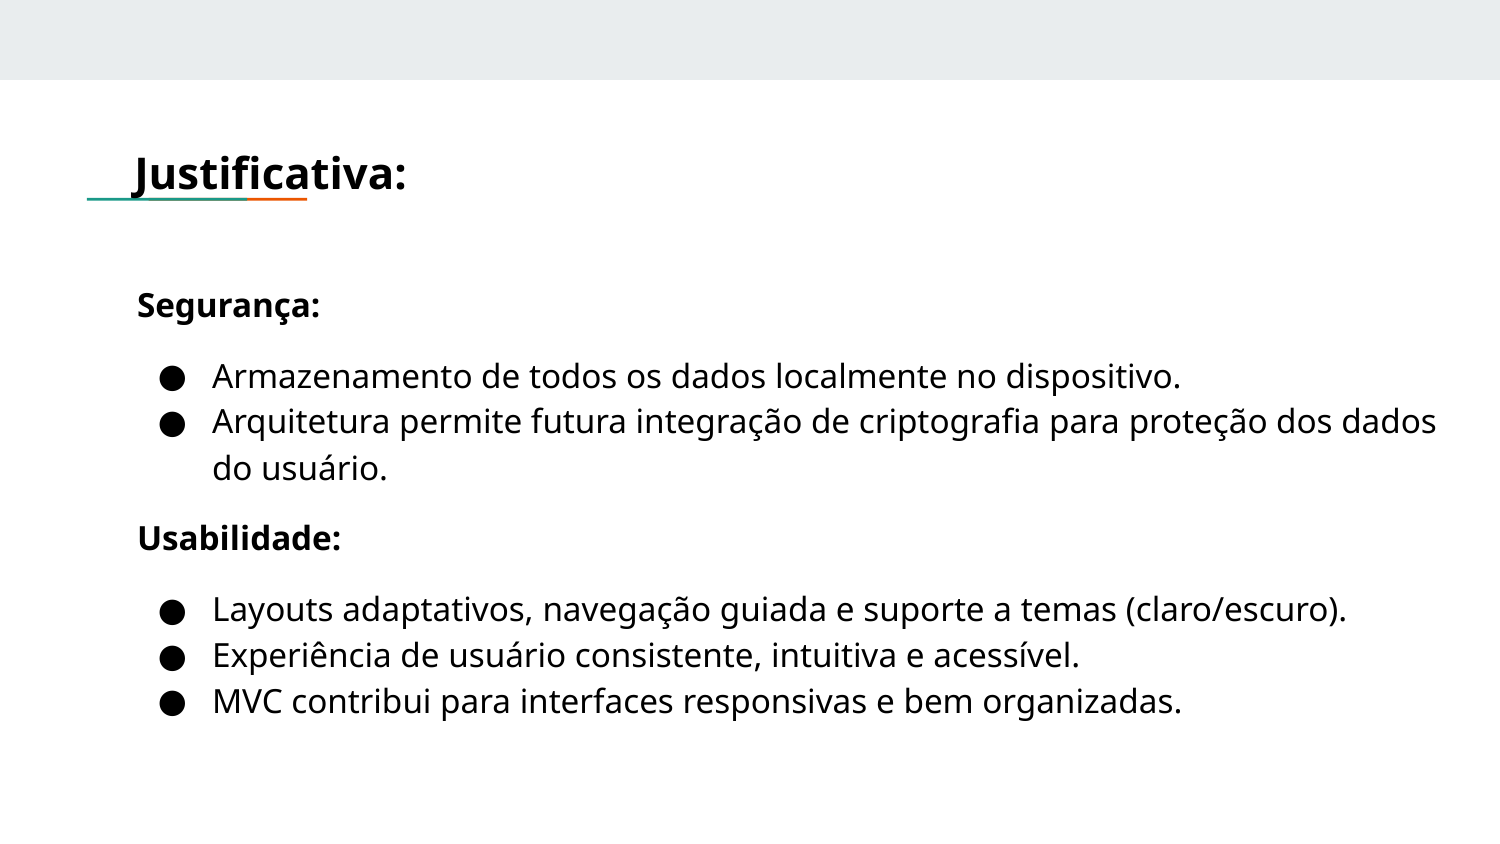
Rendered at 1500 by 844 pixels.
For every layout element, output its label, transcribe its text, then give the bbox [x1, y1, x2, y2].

title Justificativa: [119, 122, 1381, 188]
list Segurança: Armazenamento de todos os dados localmente no dispositivo. Arquitetura permite futura integração de criptografia para proteção dos dados do usuário. Usabilidade: Layouts adaptativos, navegação guiada e suporte a temas (claro/escuro). Experiência de usuário consistente, intuitiva e acessível. MVC contribui para interfaces responsivas e bem organizadas. [47, 263, 1484, 844]
